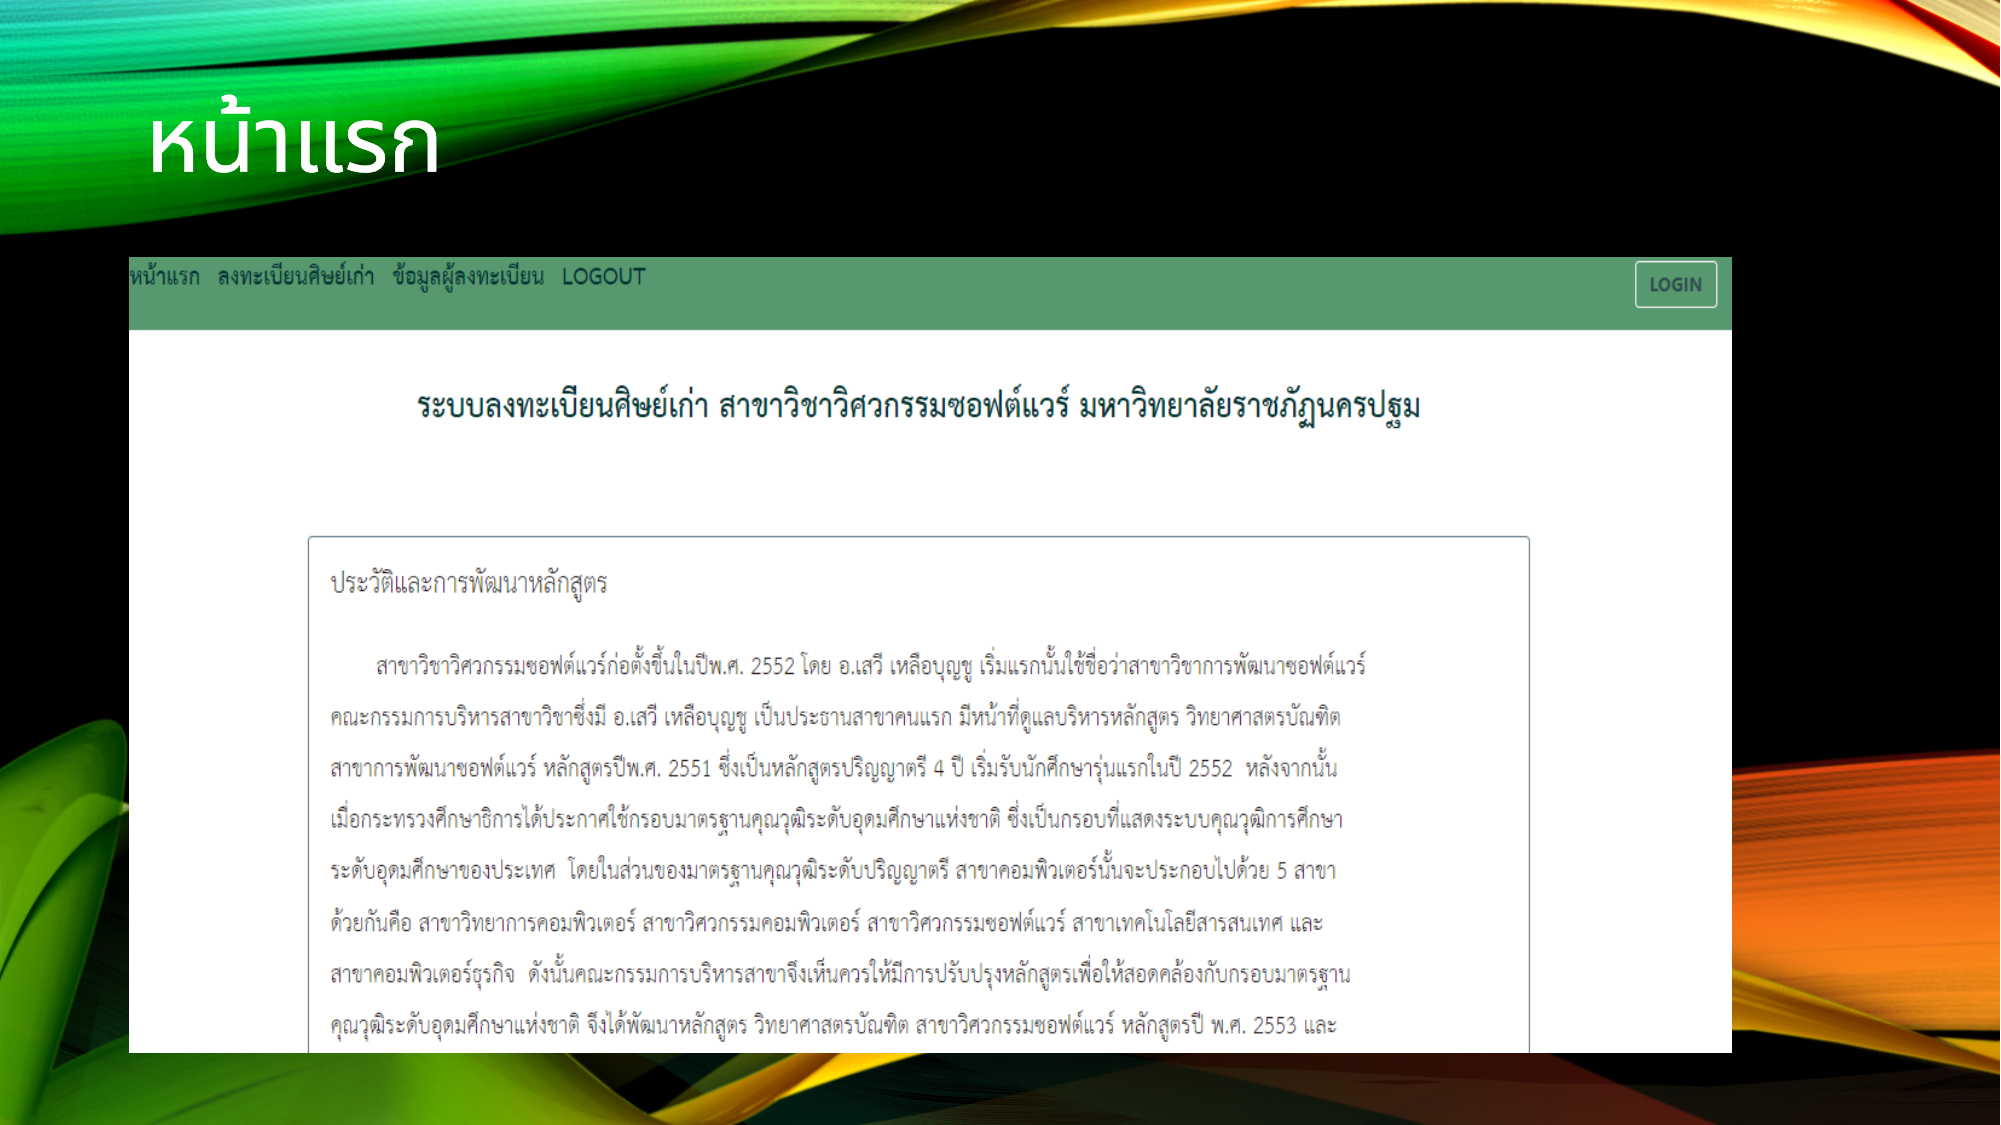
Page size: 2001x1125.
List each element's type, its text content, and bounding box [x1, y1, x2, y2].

picture [0, 256, 2000, 1125]
picture [0, 0, 2000, 237]
text_box หน้าแรก [103, 72, 486, 198]
